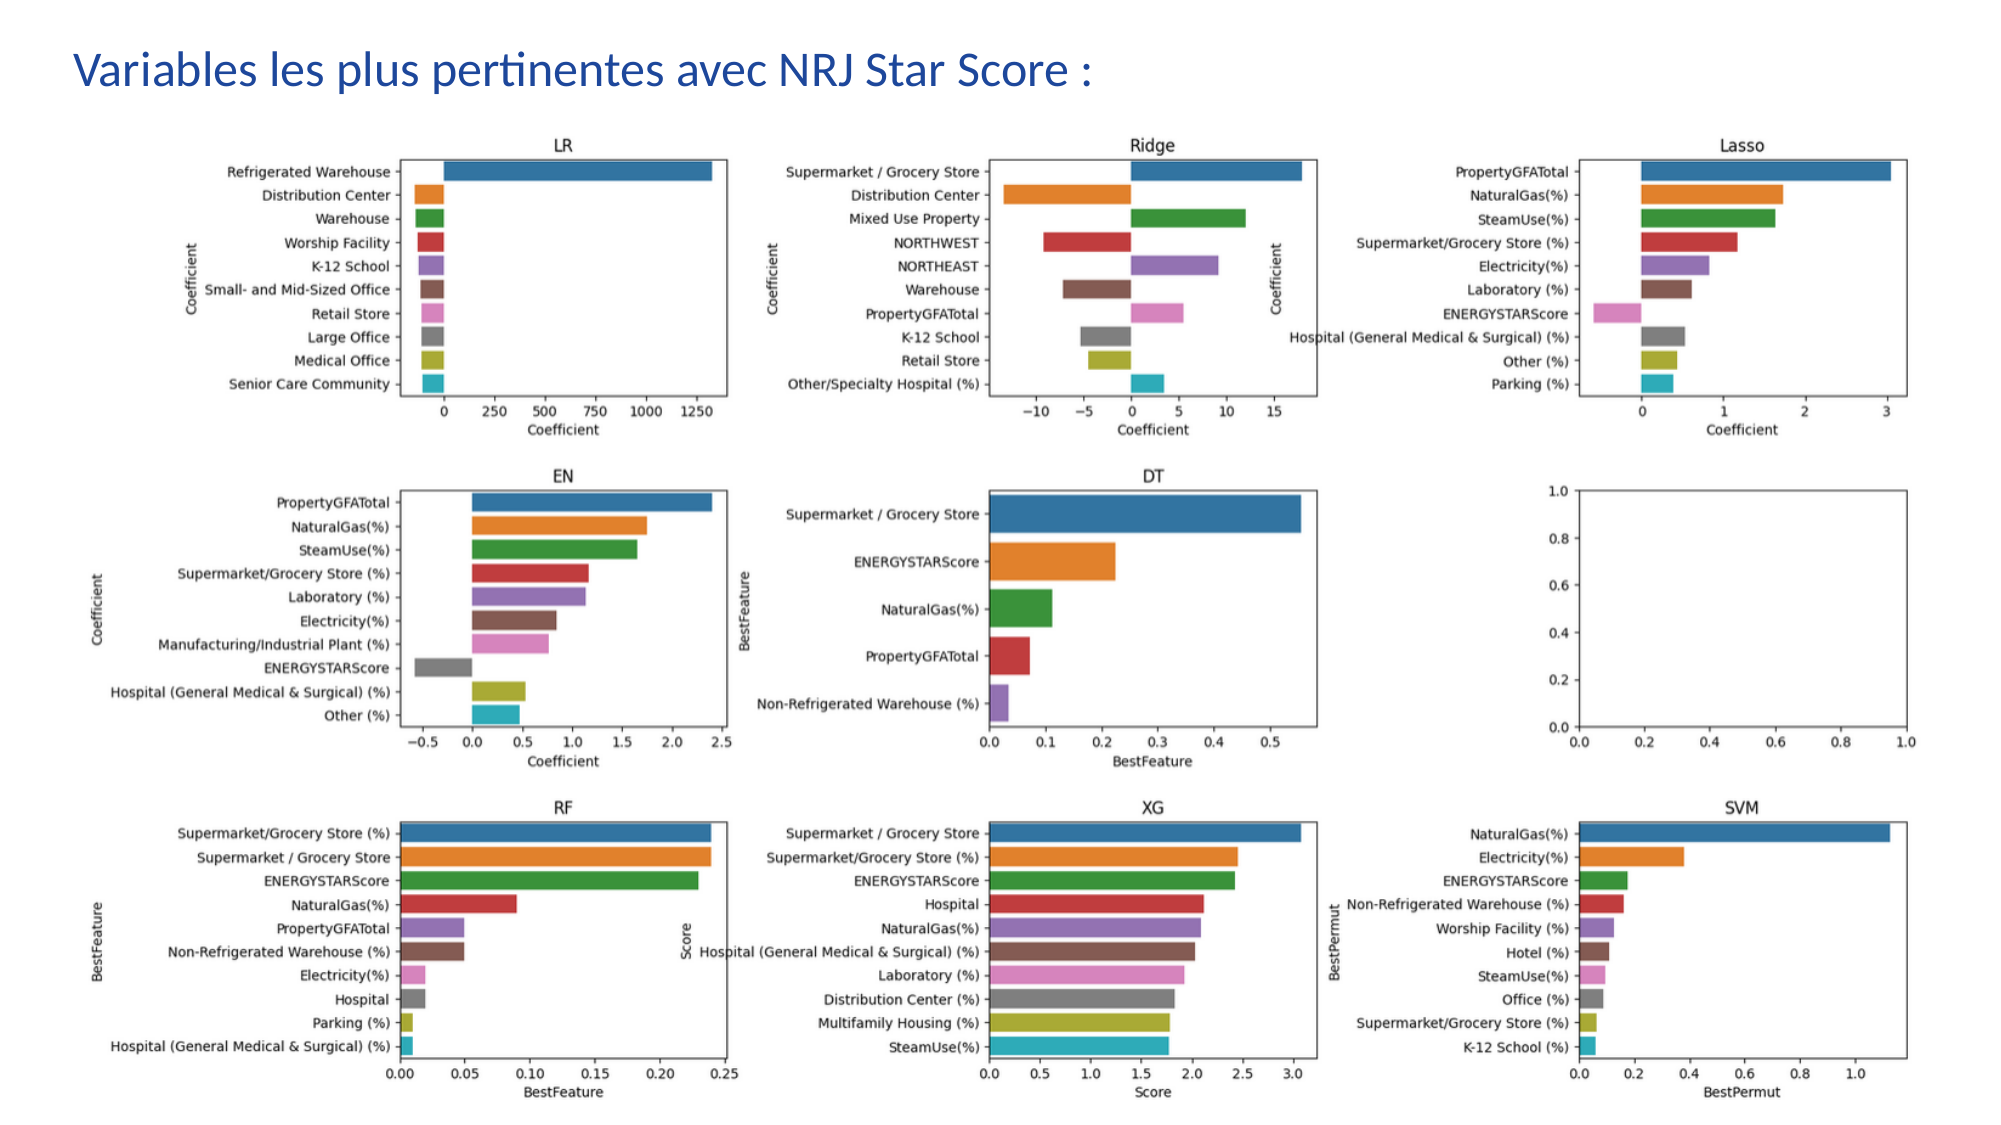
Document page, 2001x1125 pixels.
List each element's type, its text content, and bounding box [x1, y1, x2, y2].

picture [28, 134, 1931, 1117]
text_box Variables les plus pertinentes avec NRJ Star Score : [58, 29, 1343, 105]
